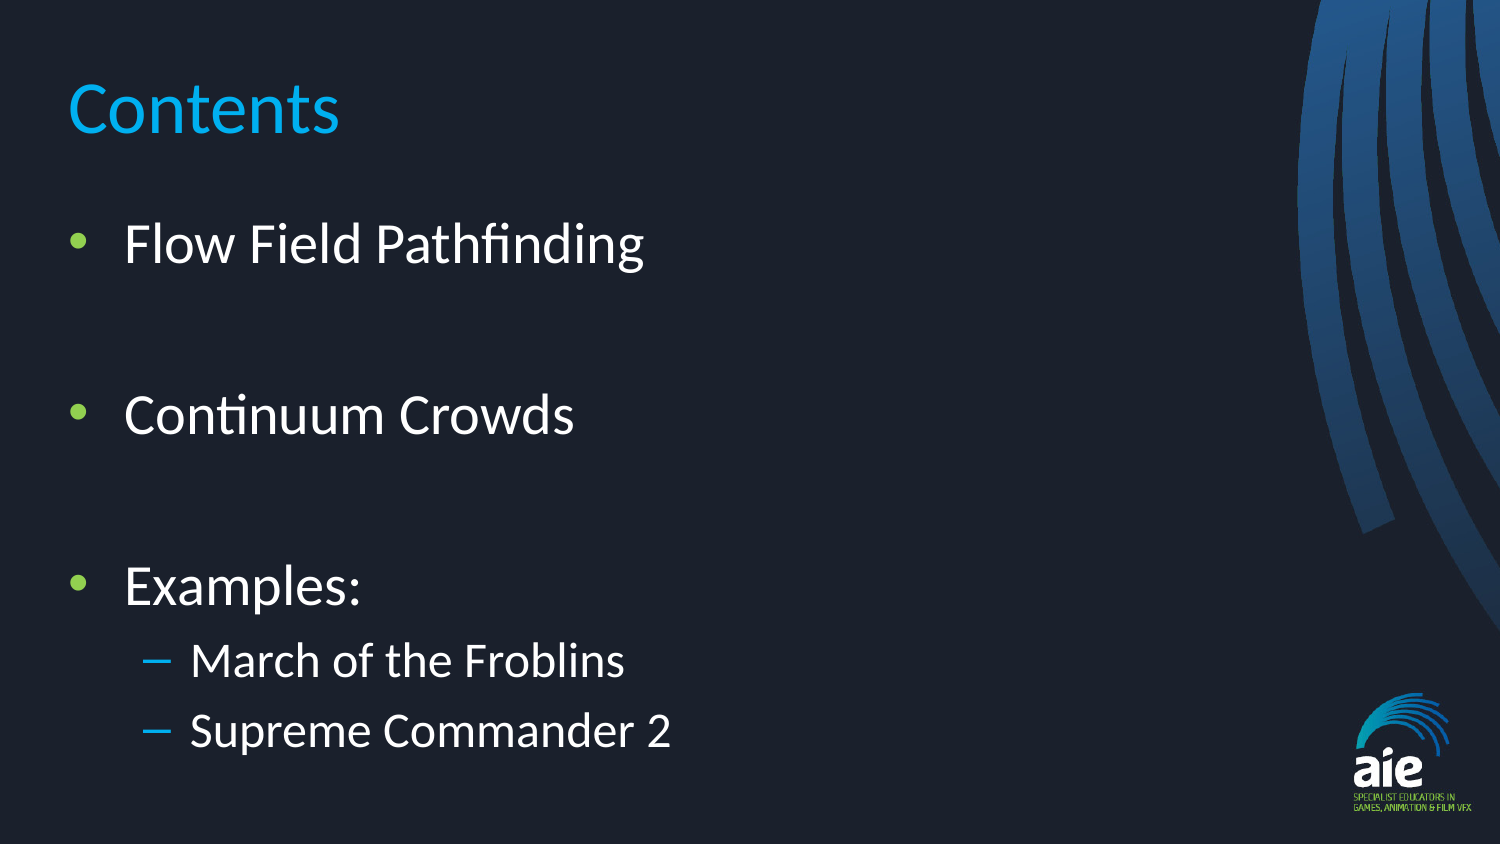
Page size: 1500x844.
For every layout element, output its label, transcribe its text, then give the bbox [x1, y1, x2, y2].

picture [0, 0, 1500, 844]
title Contents [53, 33, 1425, 175]
list Flow Field Pathfinding Continuum Crowds Examples: March of the Froblins Supreme Commander 2 [53, 197, 1329, 753]
